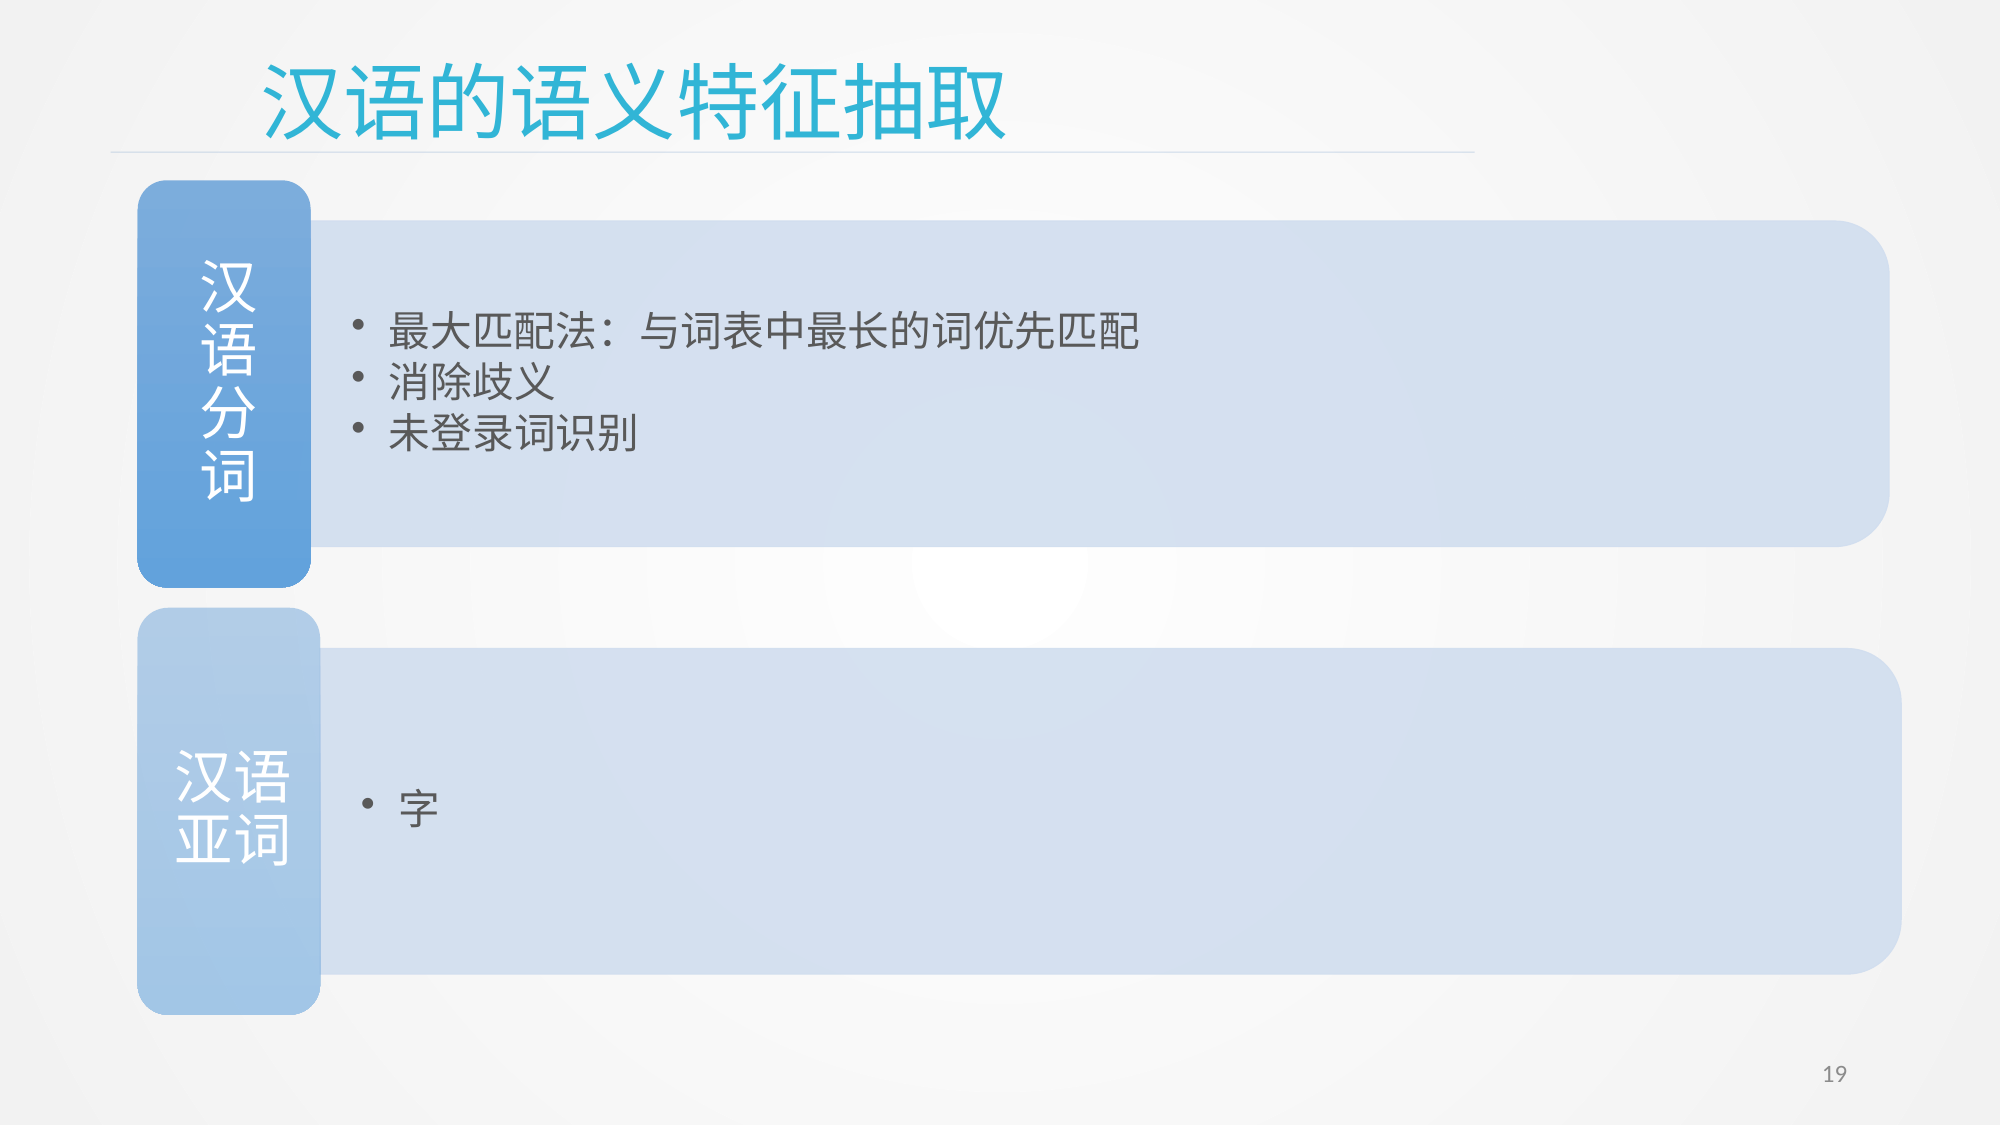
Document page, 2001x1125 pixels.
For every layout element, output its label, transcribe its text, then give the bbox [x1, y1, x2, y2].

text_box 汉语的语义特征抽取 [245, 42, 1520, 158]
slide_number 19 [1412, 1042, 1863, 1103]
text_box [109, 180, 1930, 1015]
